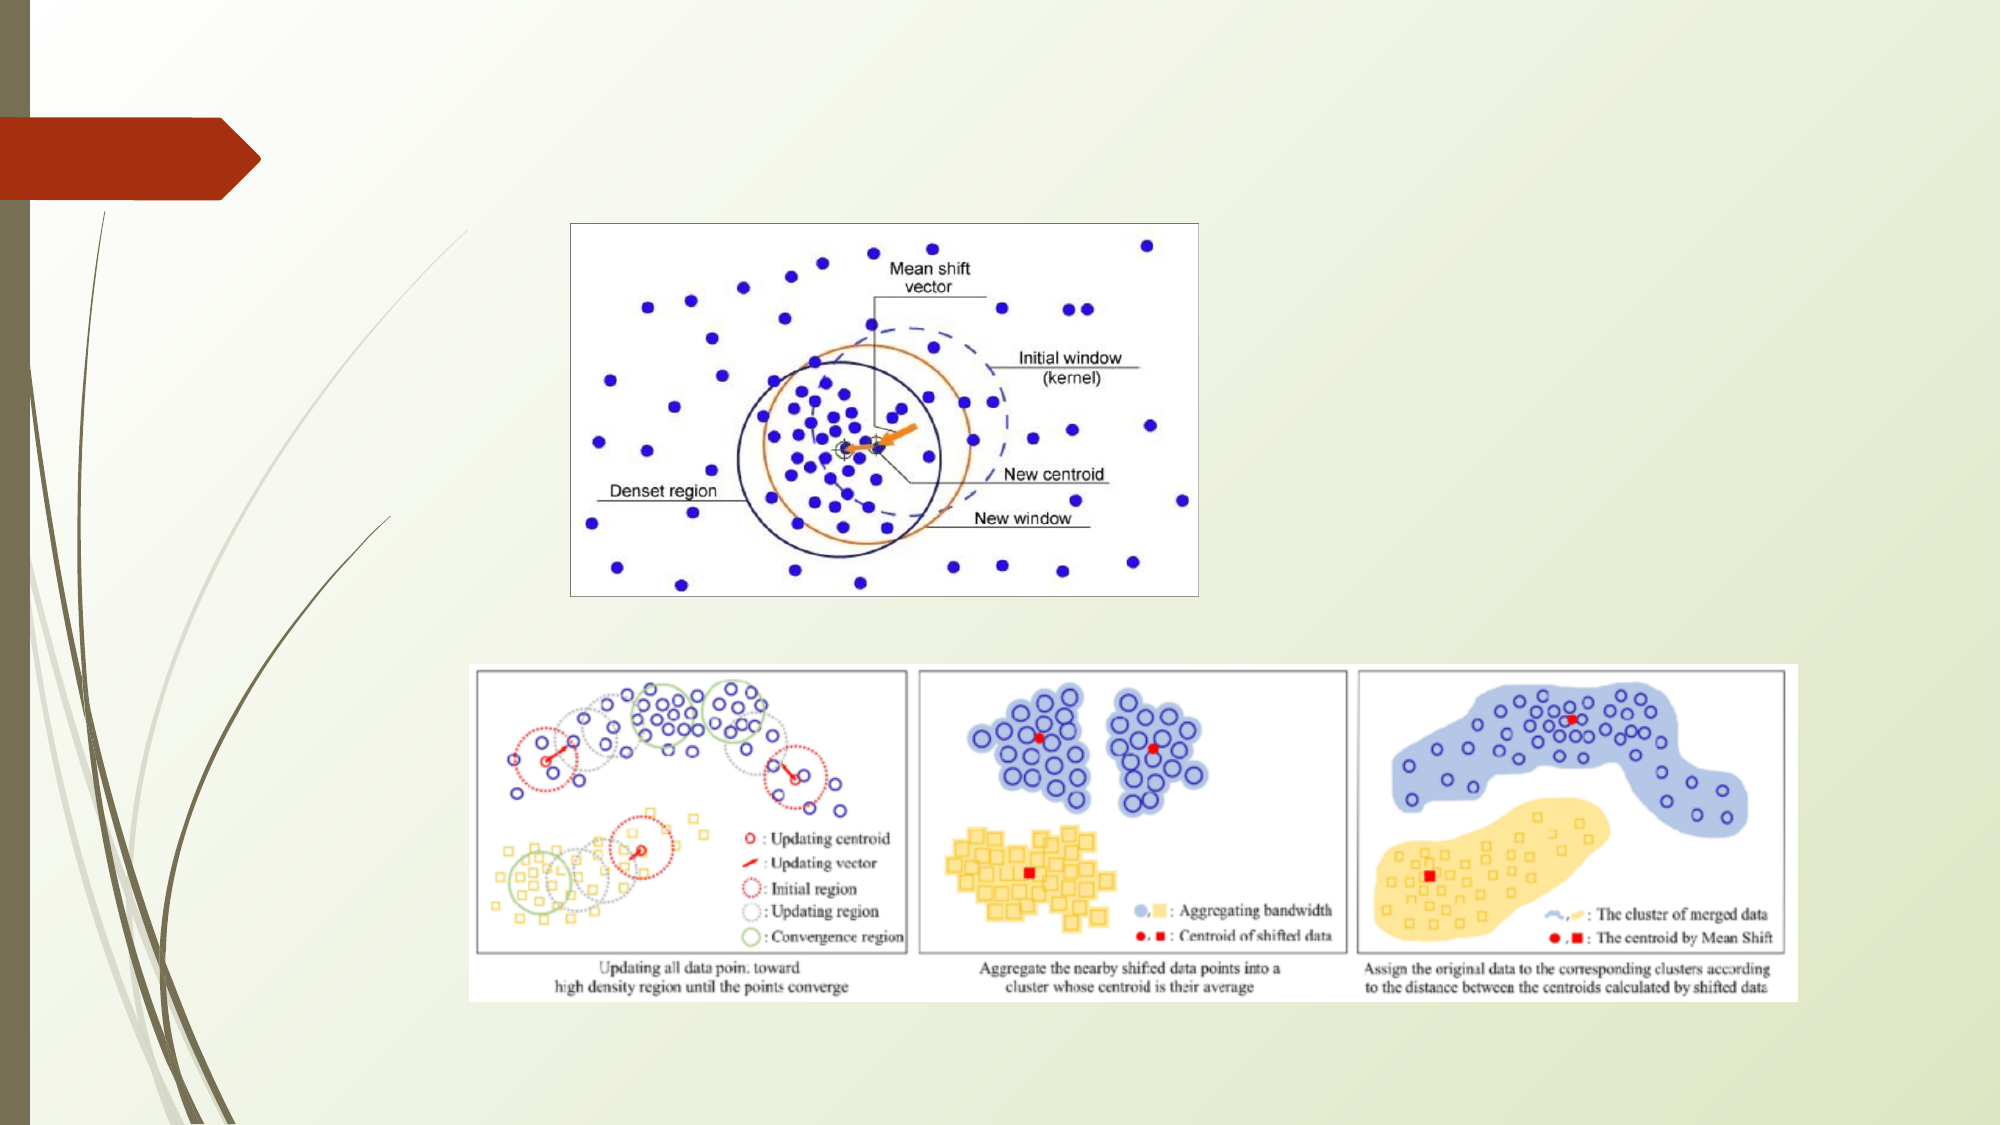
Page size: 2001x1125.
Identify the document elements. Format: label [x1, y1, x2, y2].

list [569, 223, 1199, 597]
picture [469, 664, 1799, 1003]
